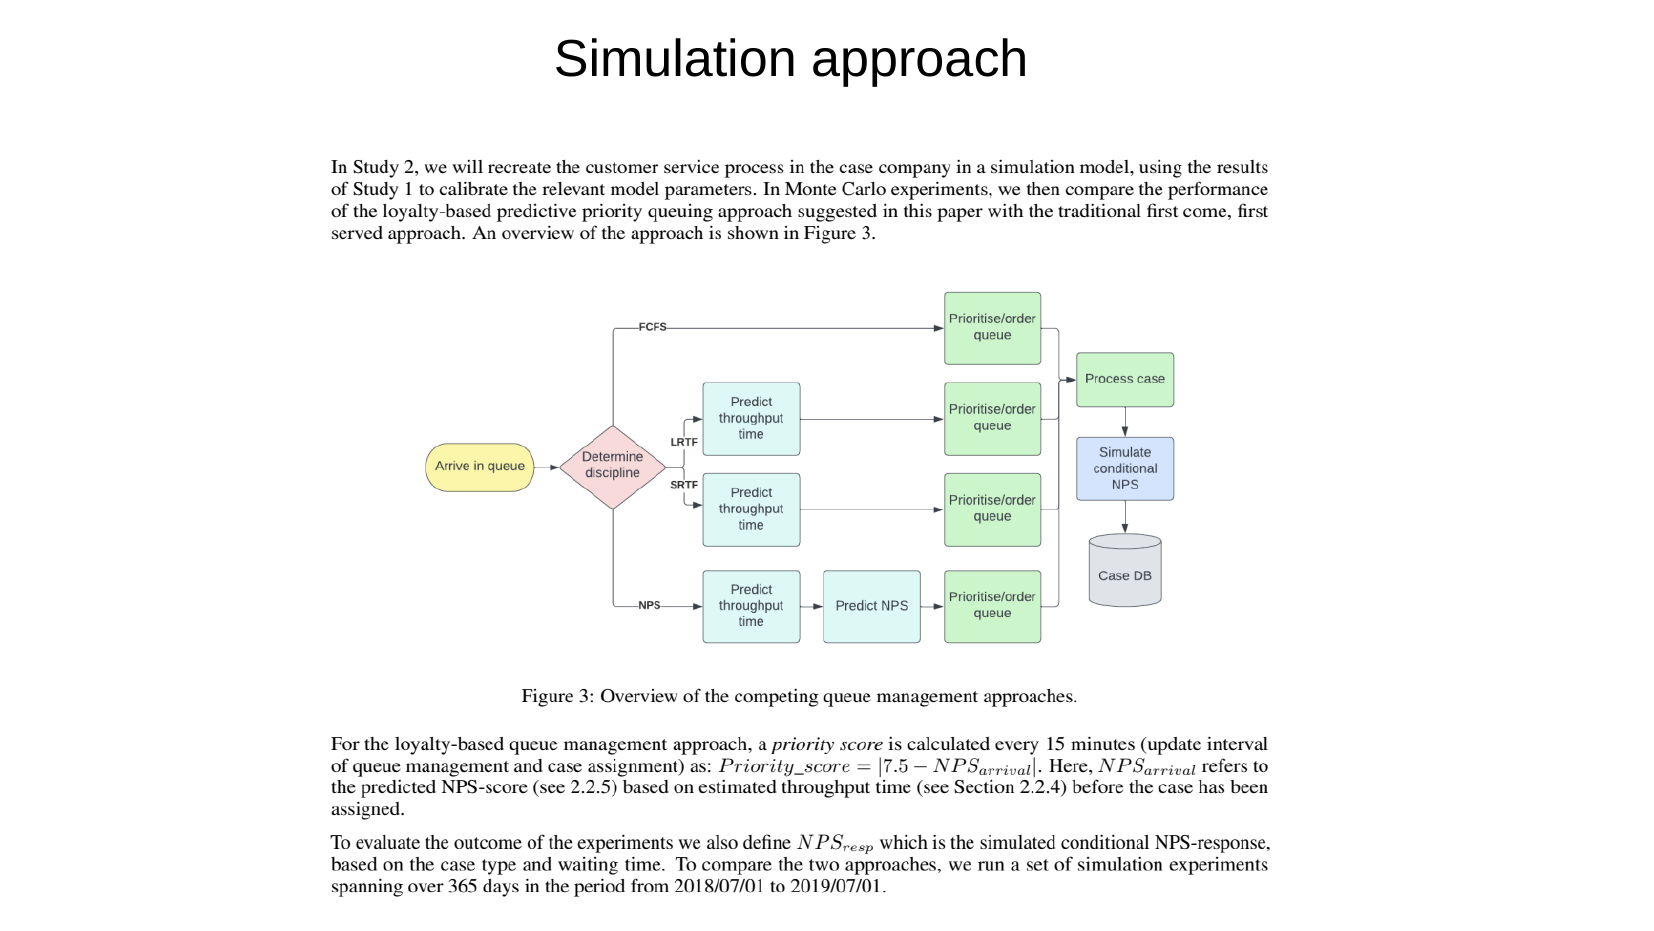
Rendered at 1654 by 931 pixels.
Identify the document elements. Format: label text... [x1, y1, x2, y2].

title Simulation approach [82, 27, 1500, 85]
picture [299, 149, 1326, 913]
